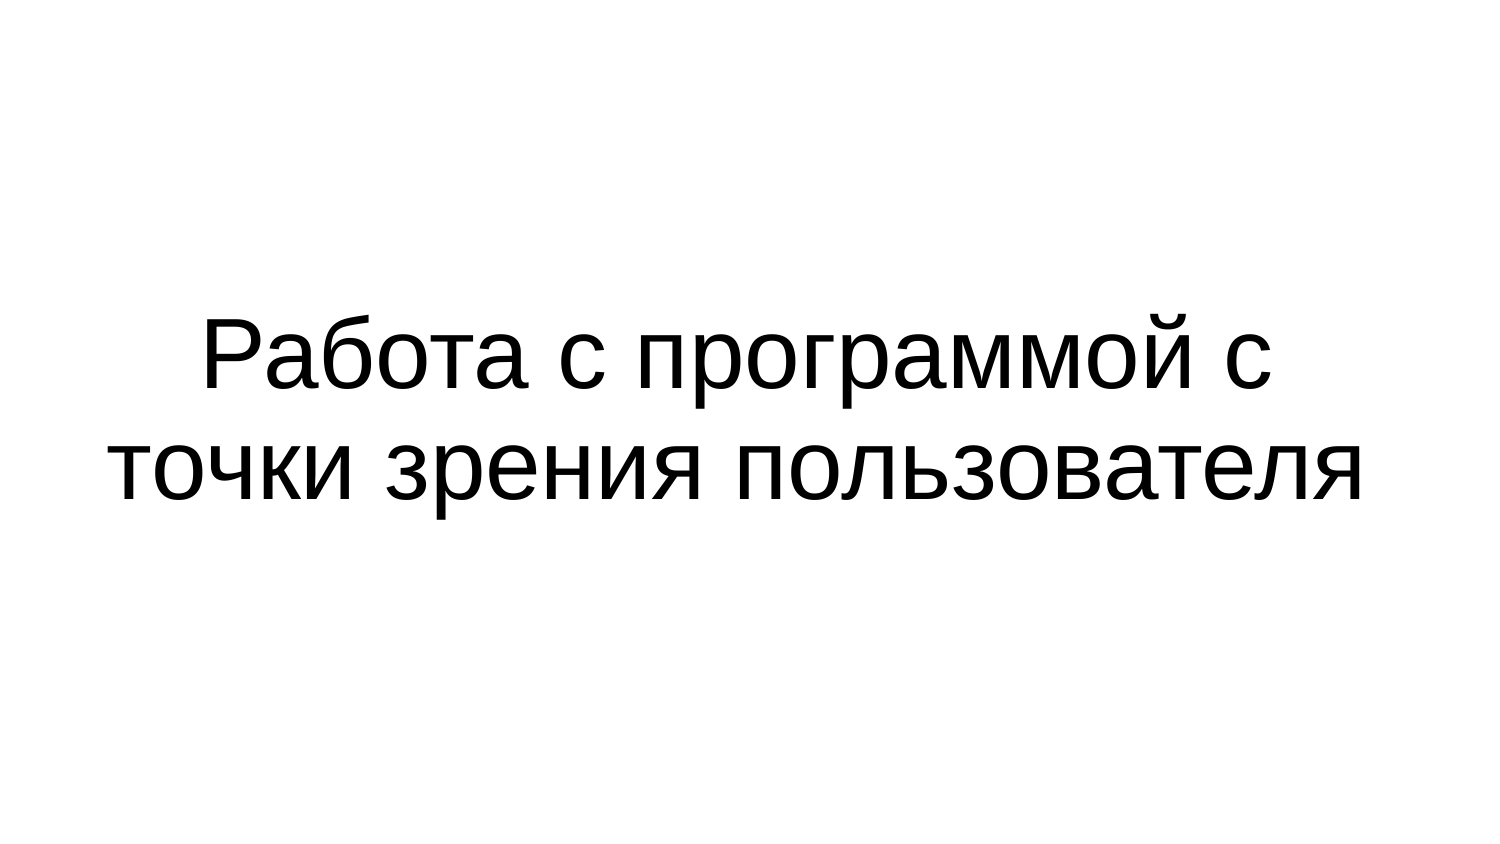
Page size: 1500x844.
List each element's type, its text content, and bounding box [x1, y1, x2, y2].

title Работа с программой с точки зрения пользователя [80, 73, 1394, 745]
